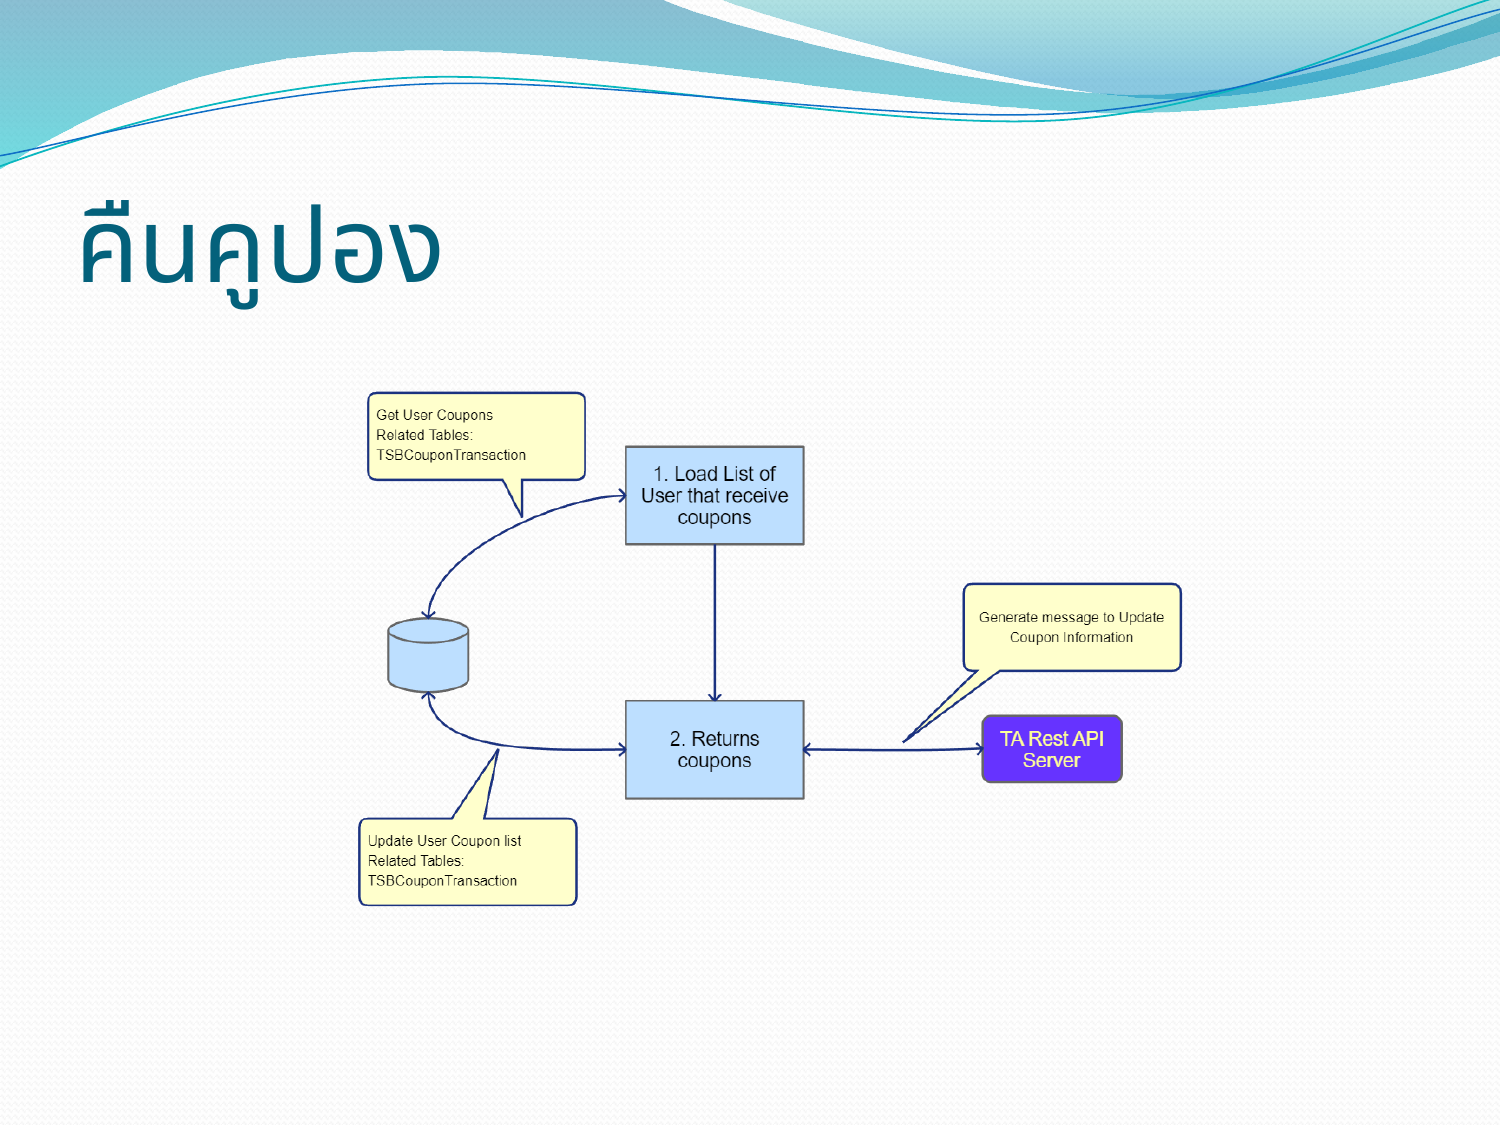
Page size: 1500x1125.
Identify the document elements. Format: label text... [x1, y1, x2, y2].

title คืนคูปอง [75, 115, 1425, 303]
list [211, 317, 1289, 1038]
